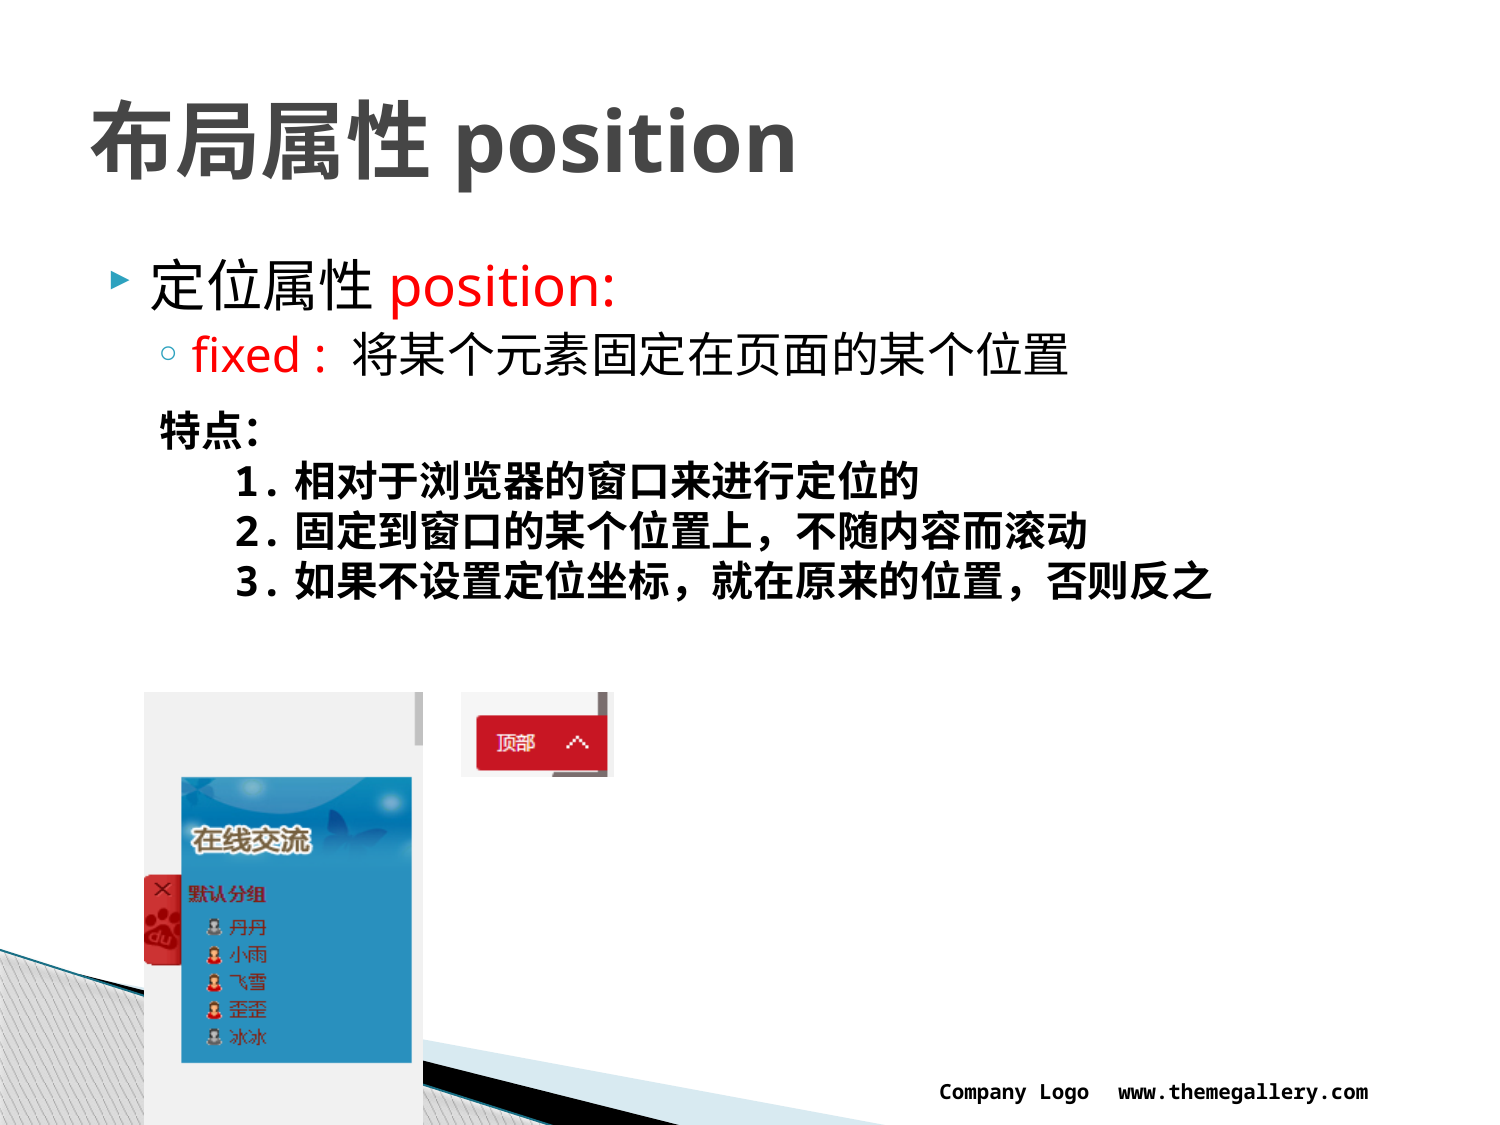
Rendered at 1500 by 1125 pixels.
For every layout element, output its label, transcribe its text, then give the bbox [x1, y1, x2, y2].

picture [461, 692, 614, 778]
list 定位属性position: fixed : 将某个元素固定在页面的某个位置 [75, 243, 1425, 986]
slide_number www.themegallery.com [1105, 1051, 1419, 1112]
text_box 特点： 1.相对于浏览器的窗口来进行定位的 2.固定到窗口的某个位置上，不随内容而滚动 3.如果不设置定位坐标，就在原来的位置，否则反之 [144, 397, 1294, 612]
footer Company Logo [718, 1051, 1105, 1112]
picture [144, 692, 423, 1125]
title 布局属性position [75, 45, 1425, 233]
